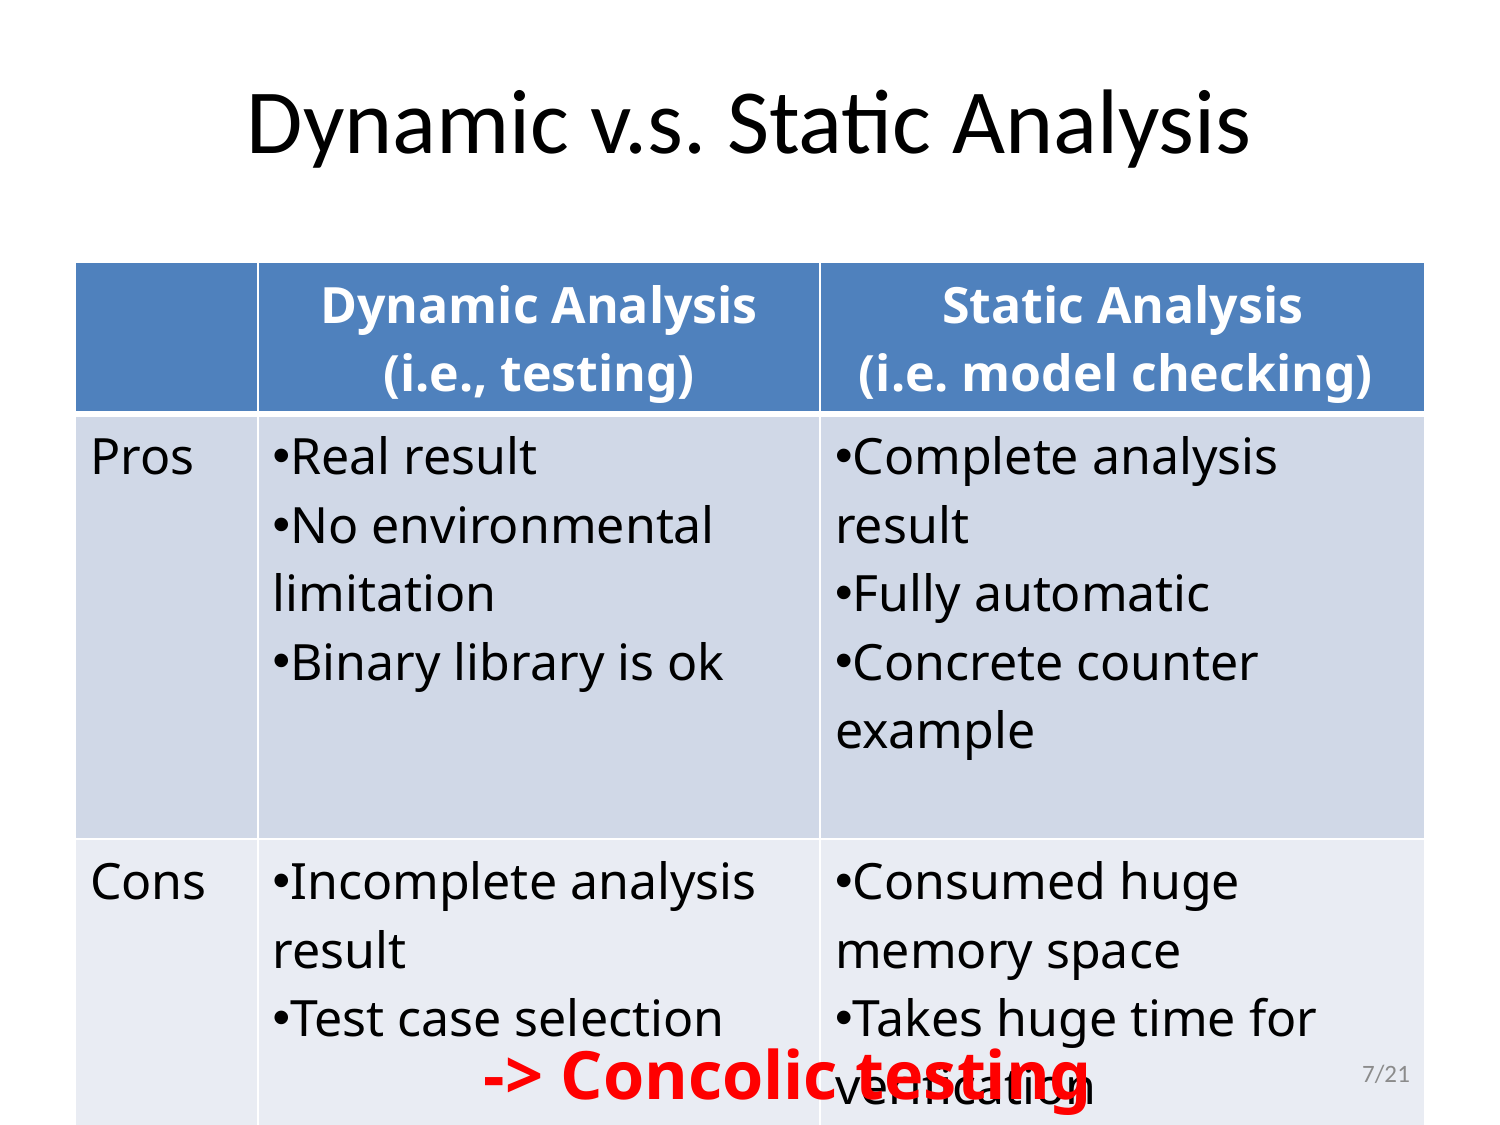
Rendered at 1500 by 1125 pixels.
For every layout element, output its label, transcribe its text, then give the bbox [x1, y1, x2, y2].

text_box -> Concolic testing [468, 1025, 1231, 1121]
table_cell Complete analysis result Fully automatic Concrete counter example [821, 417, 1424, 838]
table_cell Consumed huge memory space Takes huge time for verification False alarms [821, 840, 1424, 1125]
table_cell Incomplete analysis result Test case selection [259, 840, 819, 1125]
table_cell Cons [76, 840, 257, 1125]
table_header Static Analysis (i.e. model checking) [821, 263, 1424, 411]
title Dynamic v.s. Static Analysis [75, 23, 1425, 211]
table_cell Real result No environmental limitation Binary library is ok [259, 417, 819, 838]
table_cell Pros [76, 417, 257, 838]
table_header Dynamic Analysis (i.e., testing) [259, 263, 819, 411]
table_header [76, 263, 257, 411]
slide_number 7/21 [1253, 1042, 1425, 1103]
